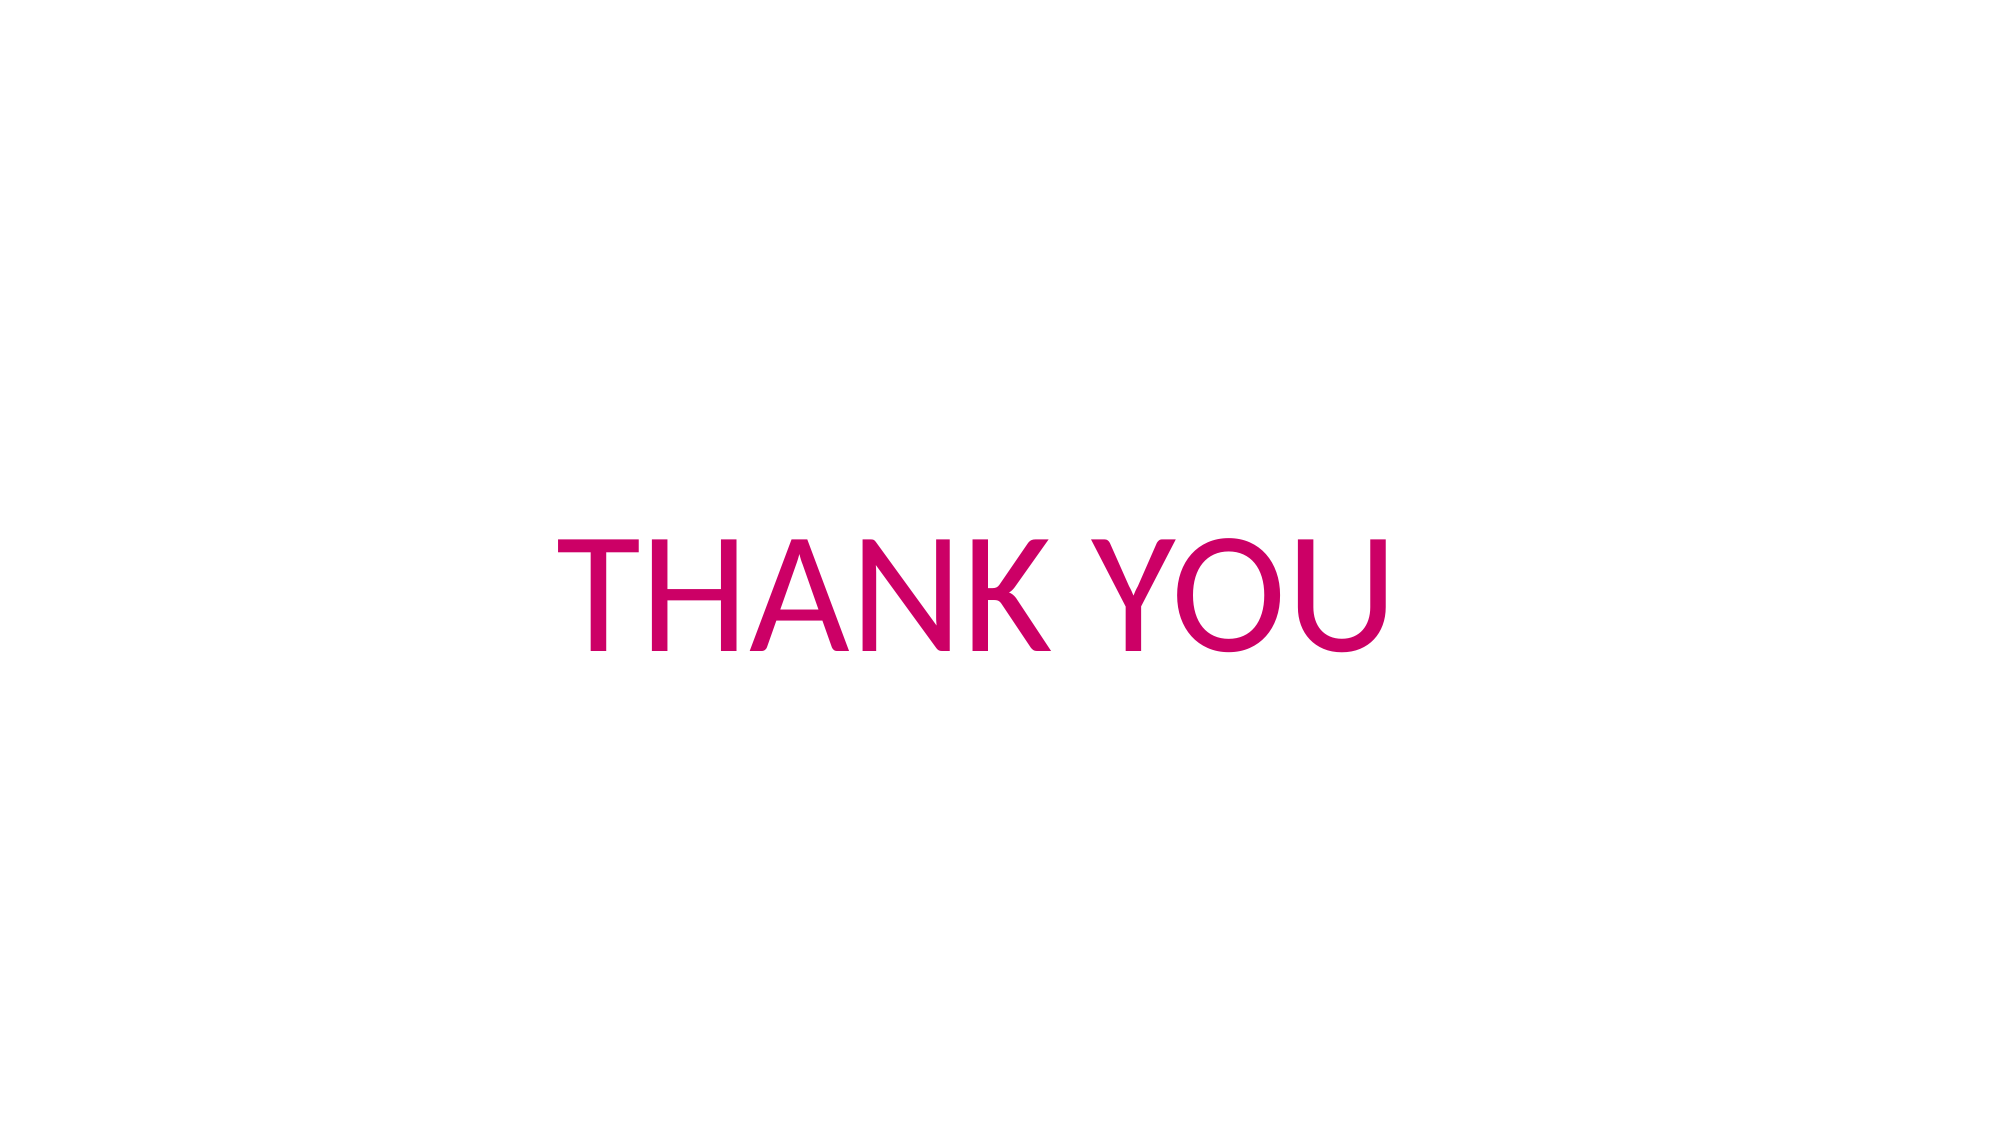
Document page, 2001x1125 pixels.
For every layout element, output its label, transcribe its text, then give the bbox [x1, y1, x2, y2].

subtitle THANK YOU [204, 493, 1750, 699]
